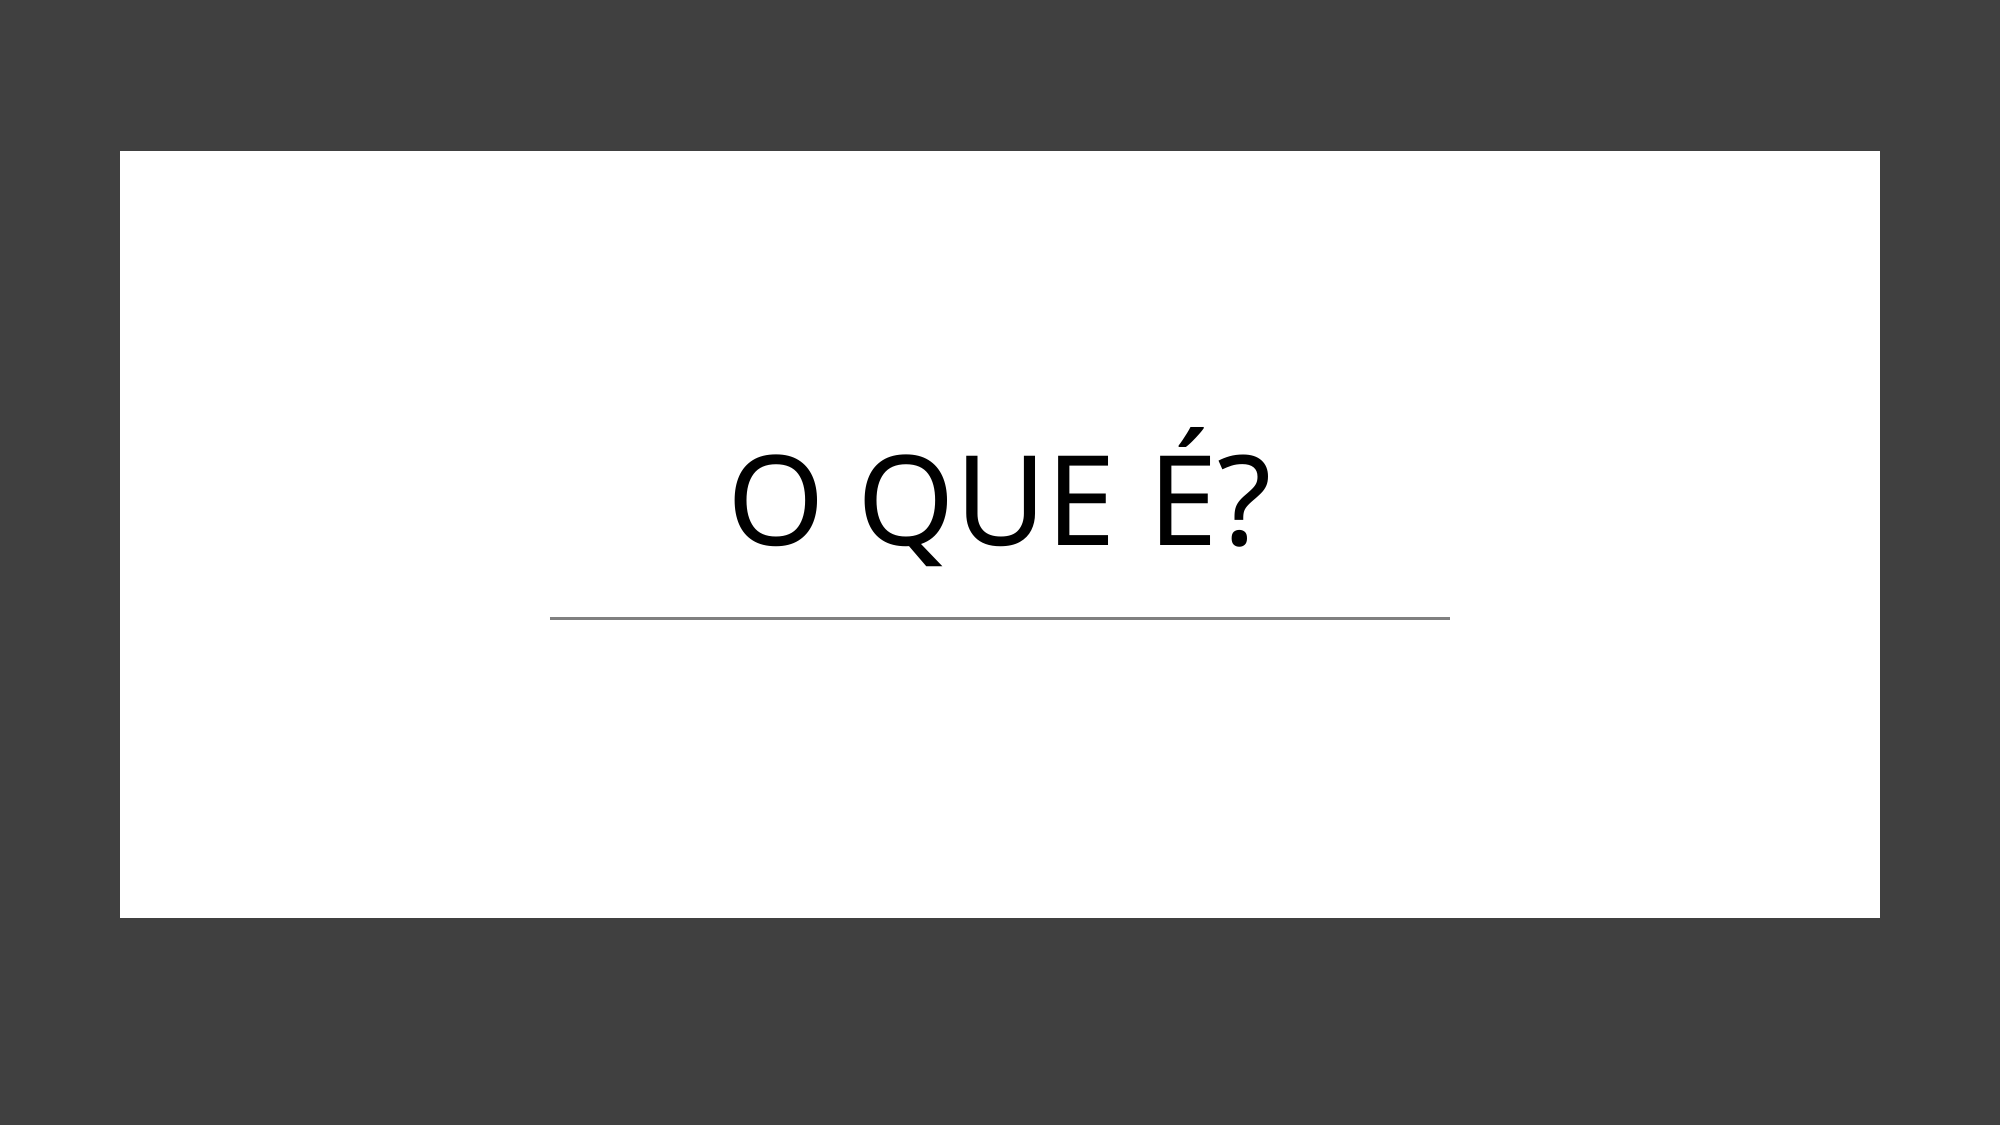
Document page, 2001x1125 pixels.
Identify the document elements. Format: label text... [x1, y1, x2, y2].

text_box [129, 160, 1870, 909]
title O QUE É? [252, 234, 1748, 580]
text_box [0, 0, 2000, 1125]
